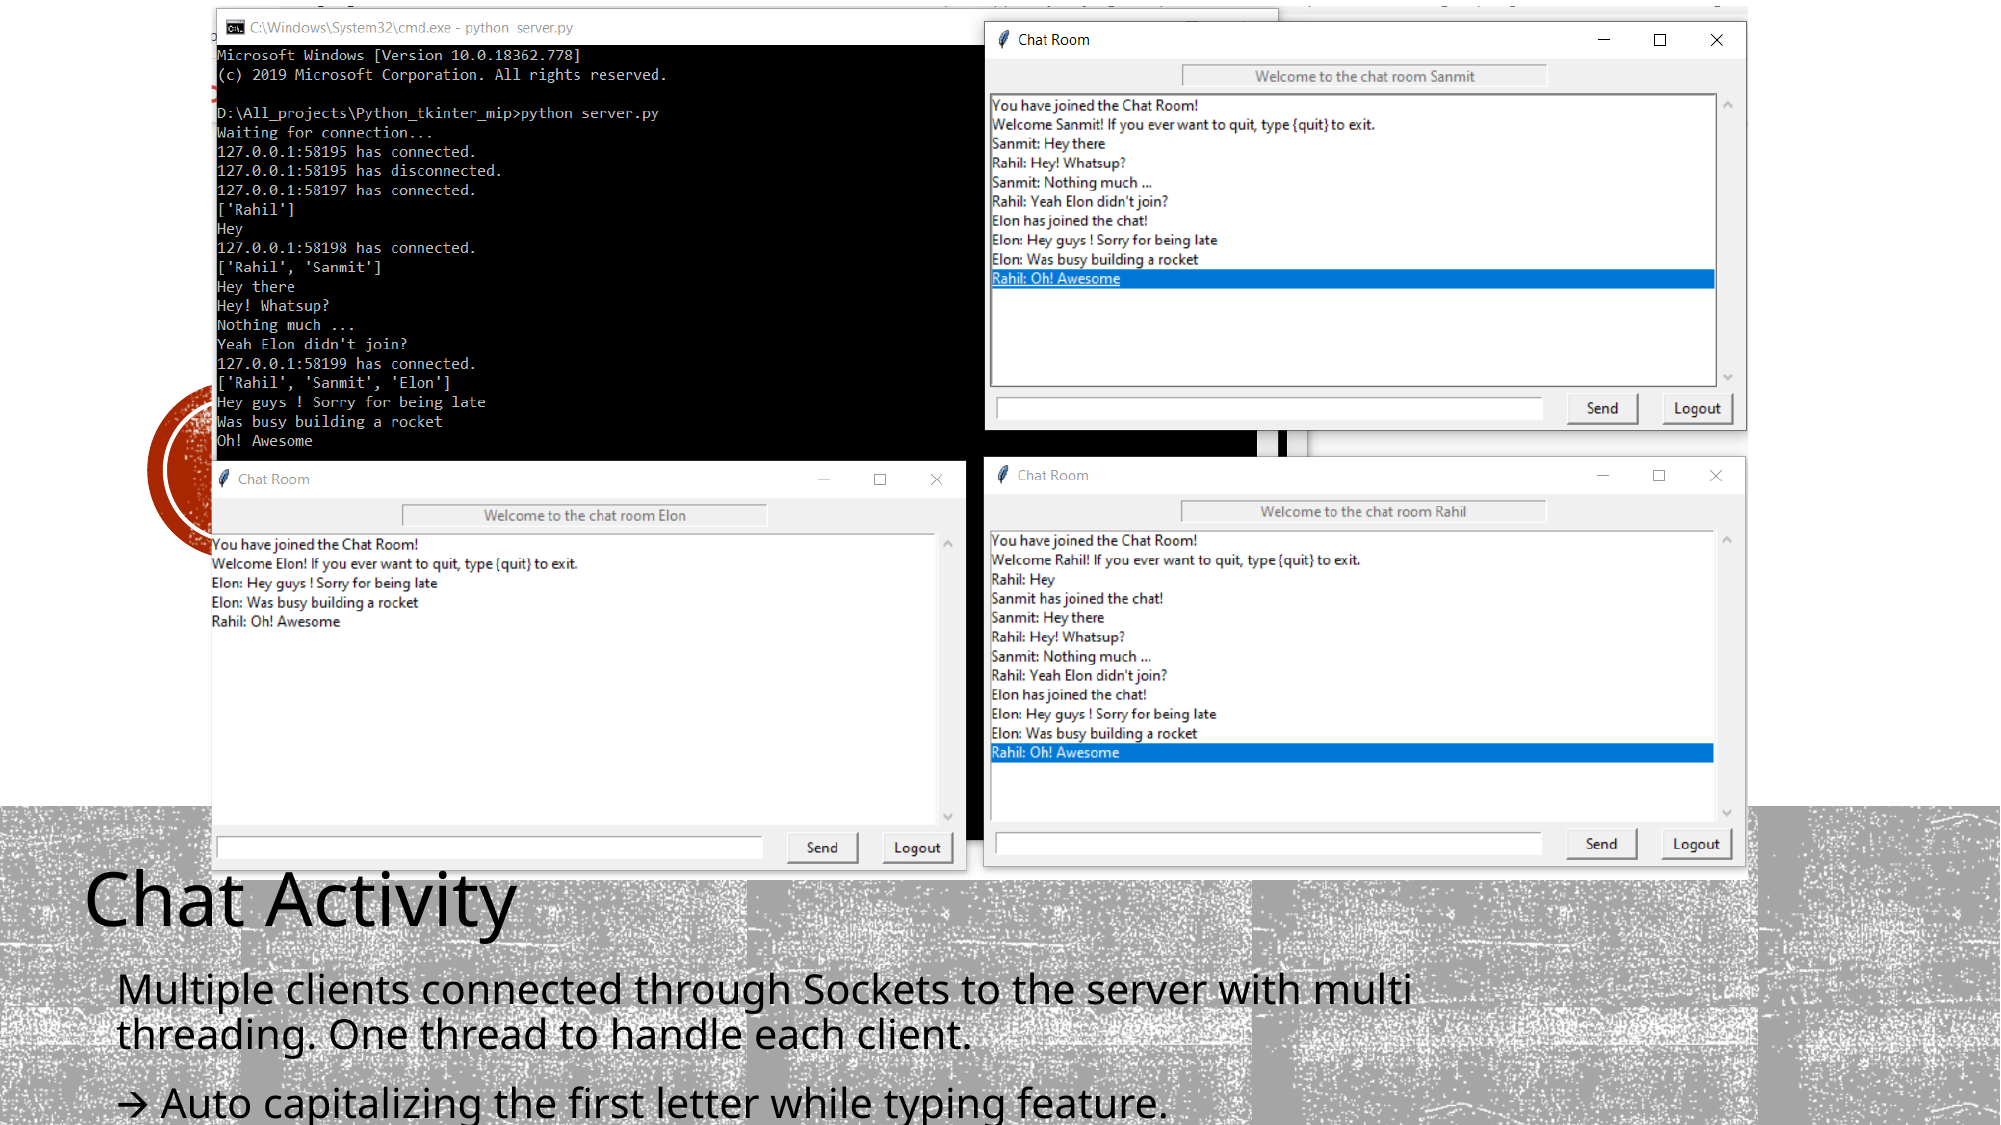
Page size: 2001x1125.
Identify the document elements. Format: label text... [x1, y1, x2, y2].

list Multiple clients connected through Sockets to the server with multi threading. One thread to handle each client. 🡪 Auto capitalizing the first letter while typing feature. [101, 961, 1587, 1125]
text_box Chat Activity [68, 844, 681, 950]
picture [147, 6, 1749, 880]
